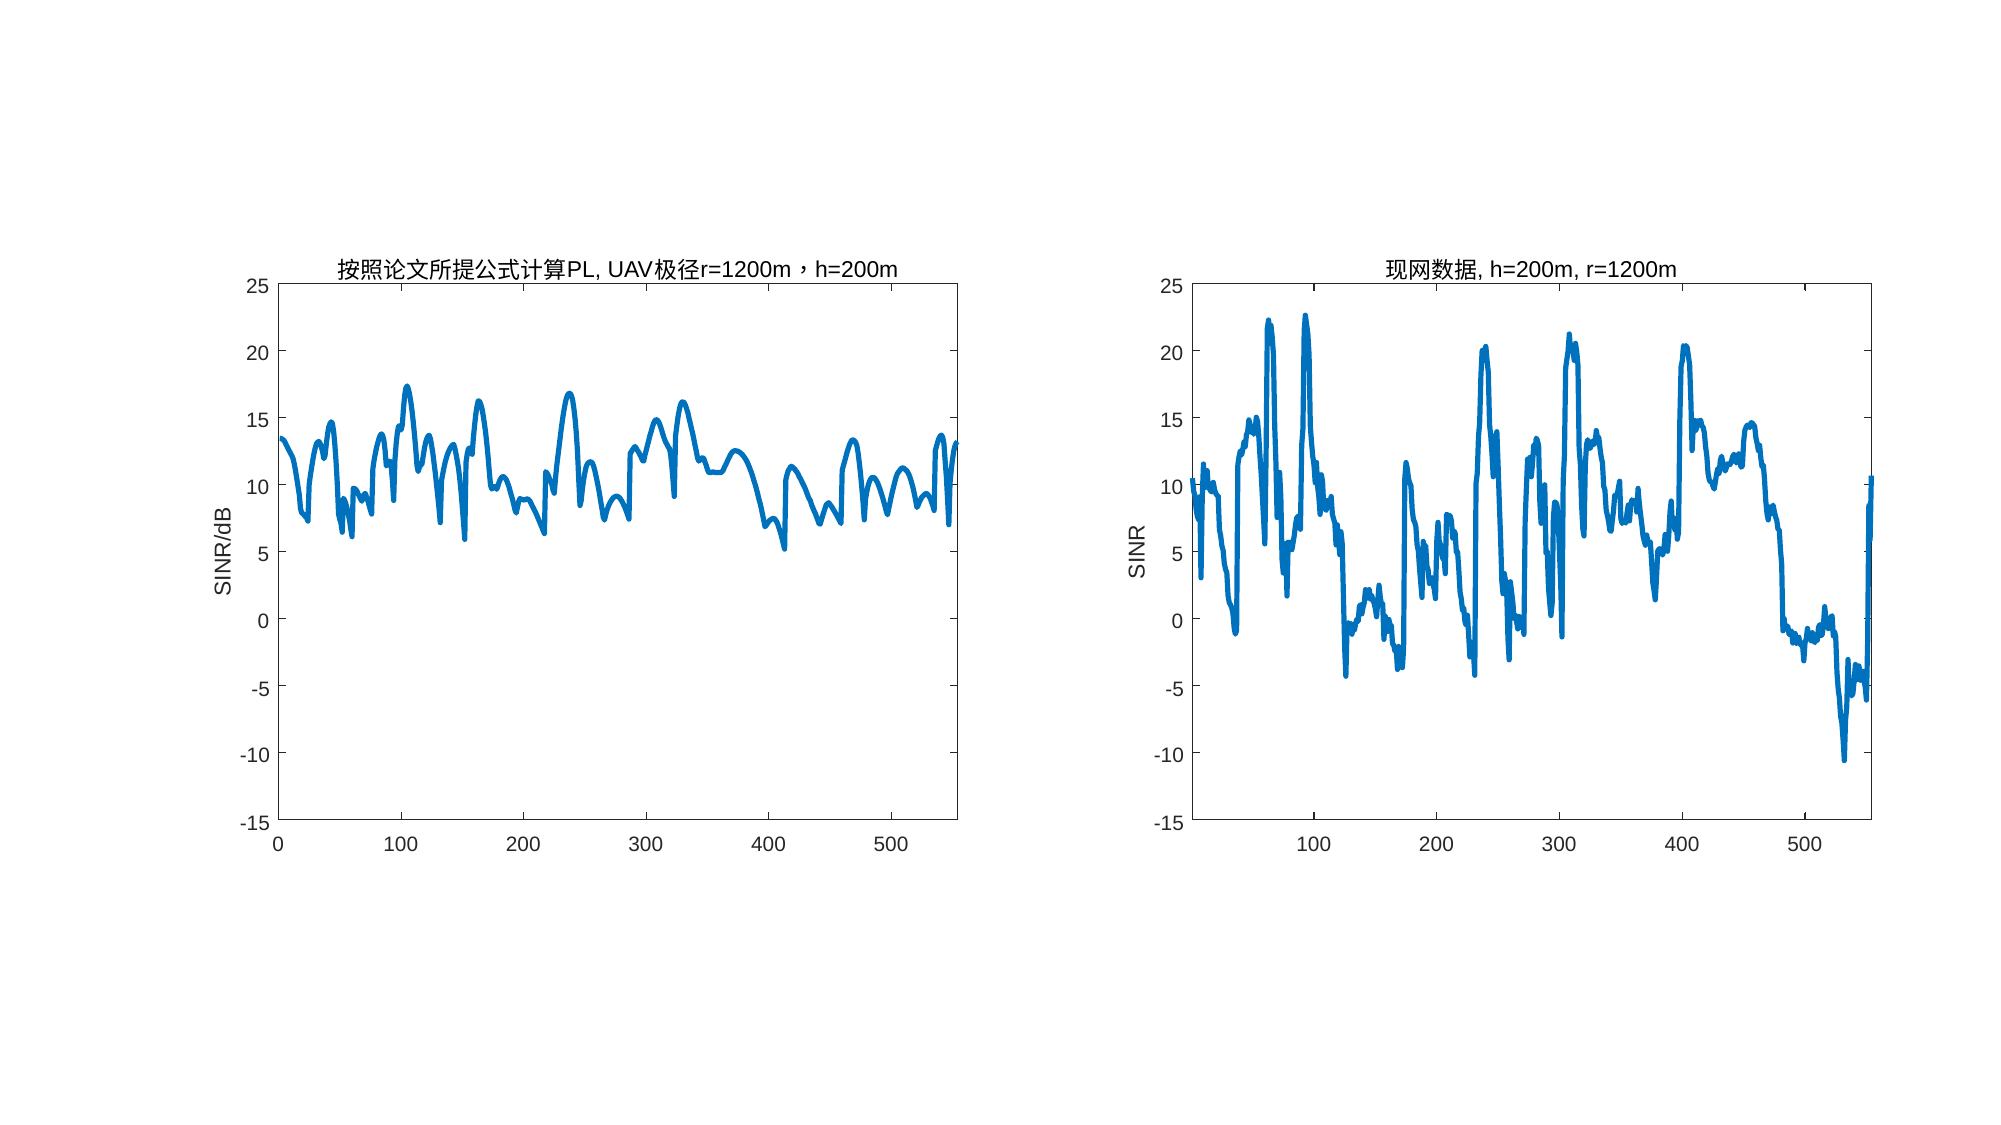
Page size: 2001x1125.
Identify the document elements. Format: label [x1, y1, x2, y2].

picture [164, 234, 1040, 891]
picture [1078, 234, 1954, 891]
